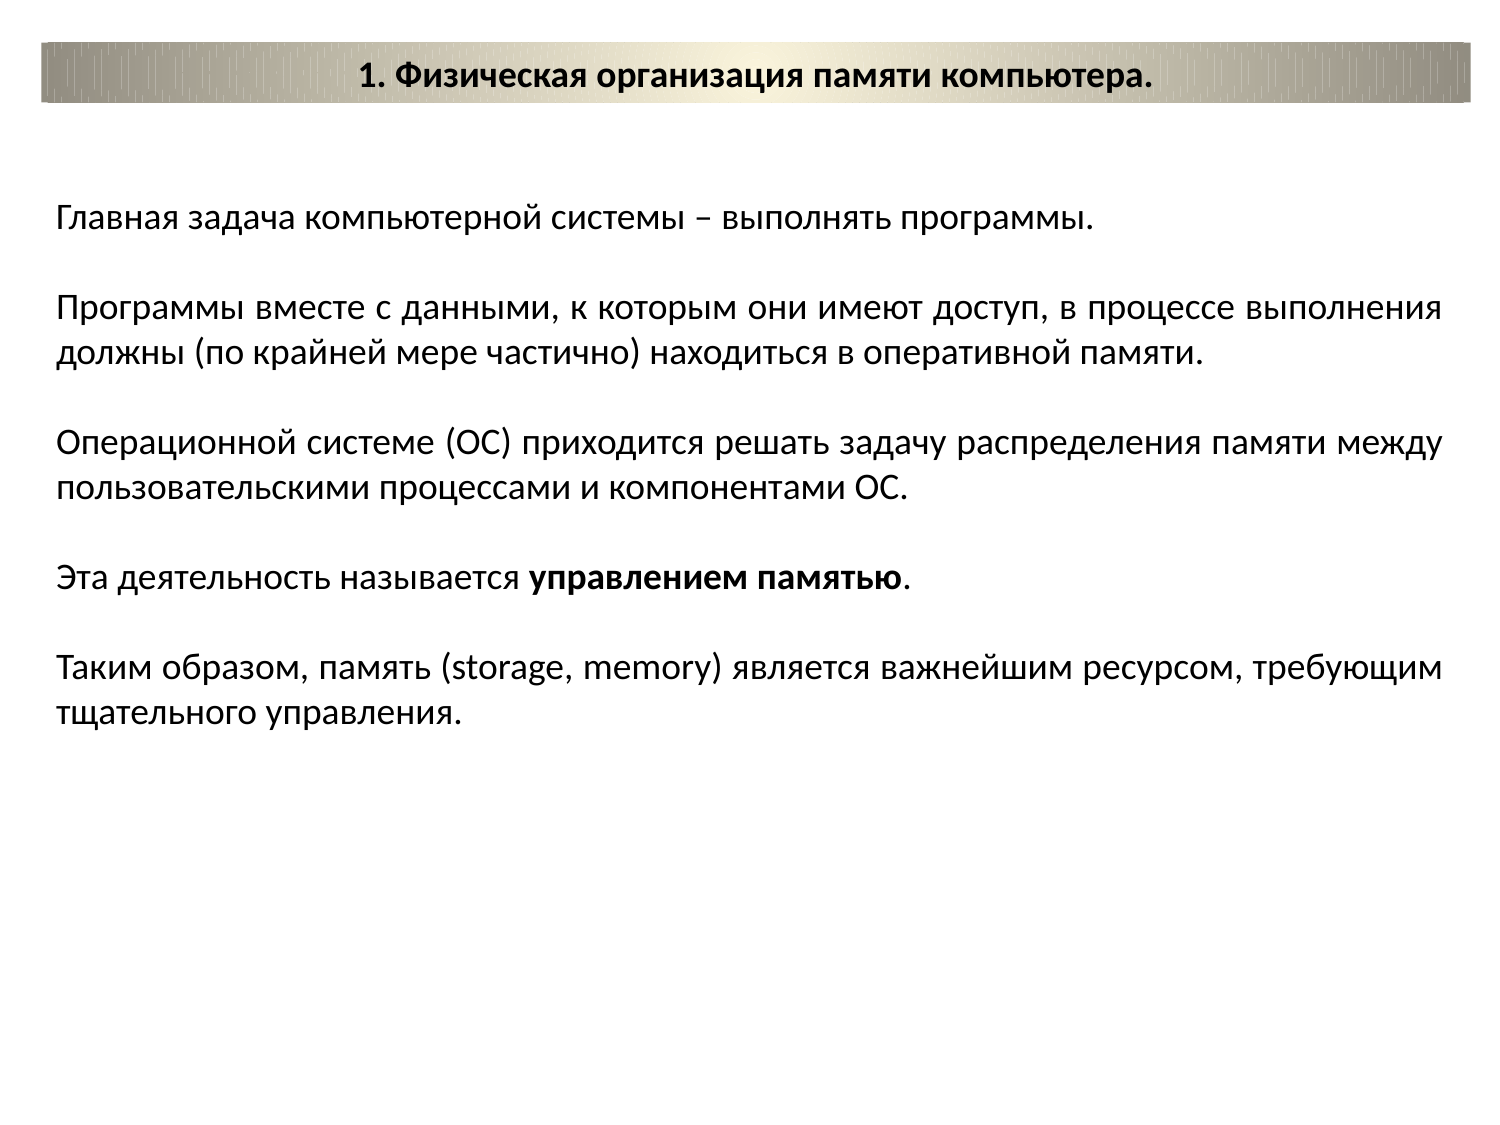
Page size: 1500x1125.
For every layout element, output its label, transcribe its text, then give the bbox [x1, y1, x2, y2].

text_box 1. Физическая организация памяти компьютера. [41, 42, 1471, 103]
text_box Главная задача компьютерной системы – выполнять программы. Программы вместе с данными, к которым они имеют доступ, в процессе выполнения должны (по крайней мере частично) находиться в оперативной памяти. Операционной системе (ОС) приходится решать задачу распределения памяти между пользовательскими процессами и компонентами ОС. Эта деятельность называется управлением памятью. Таким образом, память (storage, memory) является важнейшим ресурсом, требующим тщательного управления. [41, 184, 1459, 740]
